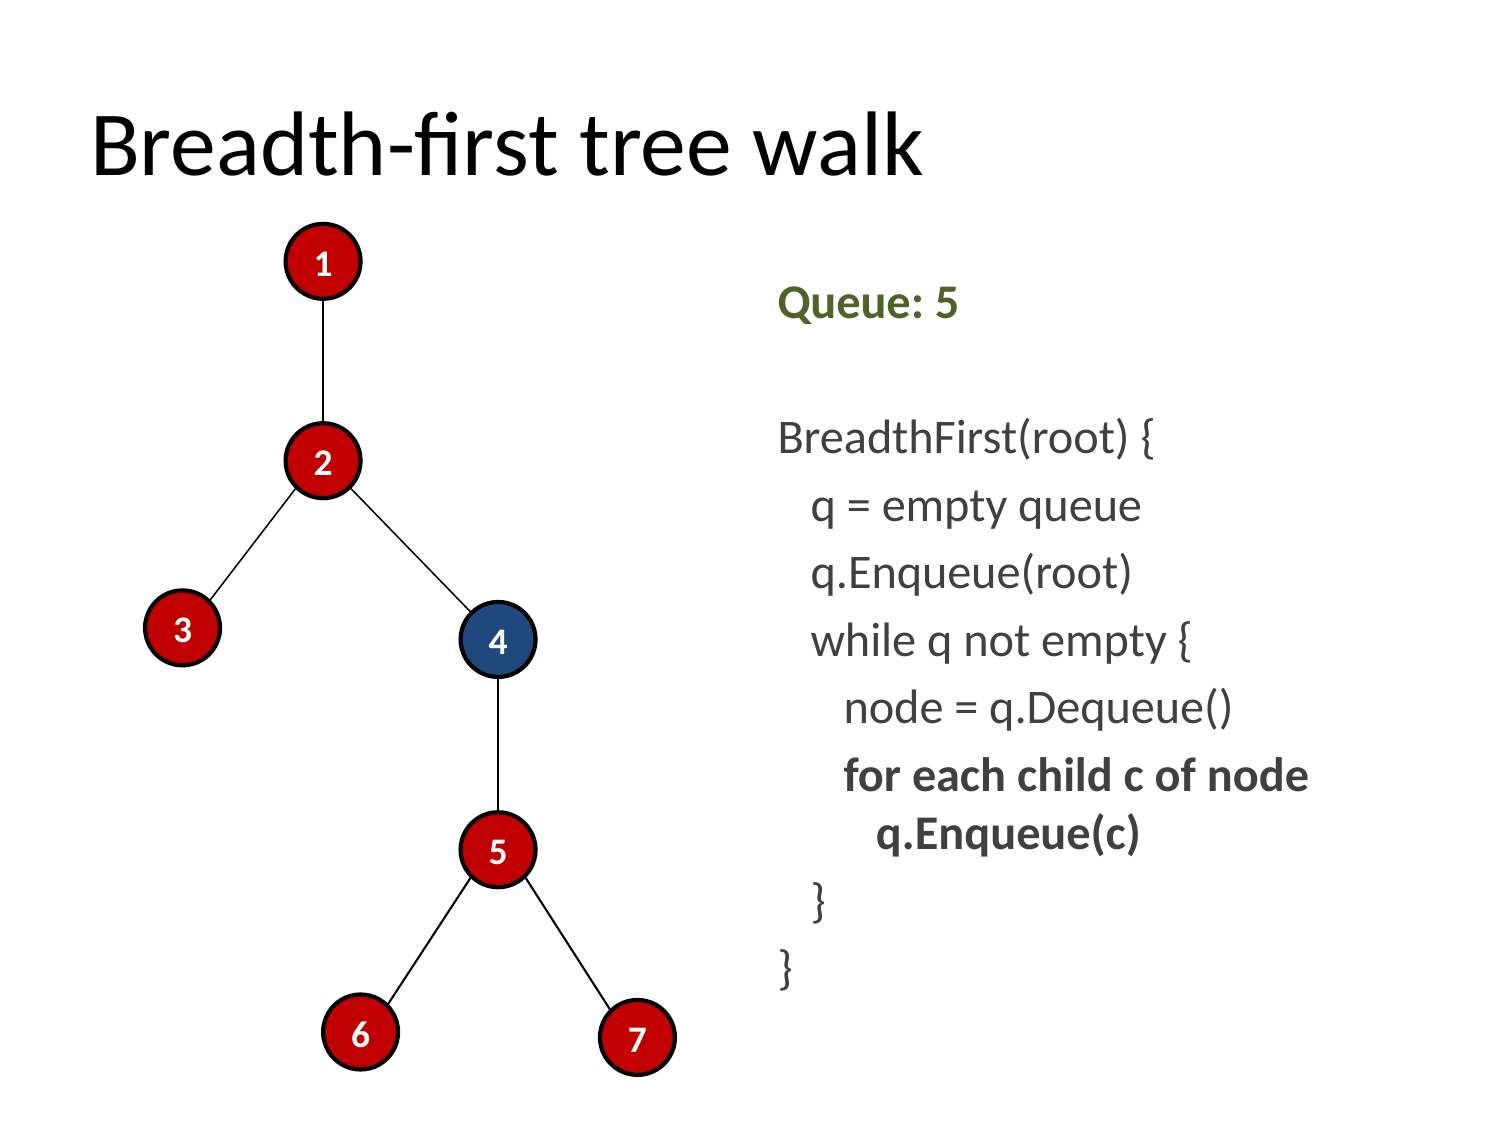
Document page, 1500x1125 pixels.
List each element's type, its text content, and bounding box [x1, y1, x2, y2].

text_box 5 [458, 810, 538, 890]
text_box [349, 486, 472, 614]
list Queue: 5 BreadthFirst(root) { q = empty queue q.Enqueue(root) while q not empty { node = q.Dequeue() for each child c of node q.Enqueue(c) } } [762, 262, 1425, 1005]
text_box 3 [142, 588, 223, 668]
text_box 4 [458, 599, 538, 679]
text_box 1 [283, 221, 363, 301]
text_box 2 [283, 421, 363, 501]
title Breadth-first tree walk [75, 45, 1425, 233]
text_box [524, 875, 612, 1012]
text_box 6 [320, 992, 401, 1072]
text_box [386, 876, 472, 1006]
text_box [208, 486, 297, 602]
text_box 7 [597, 997, 678, 1078]
